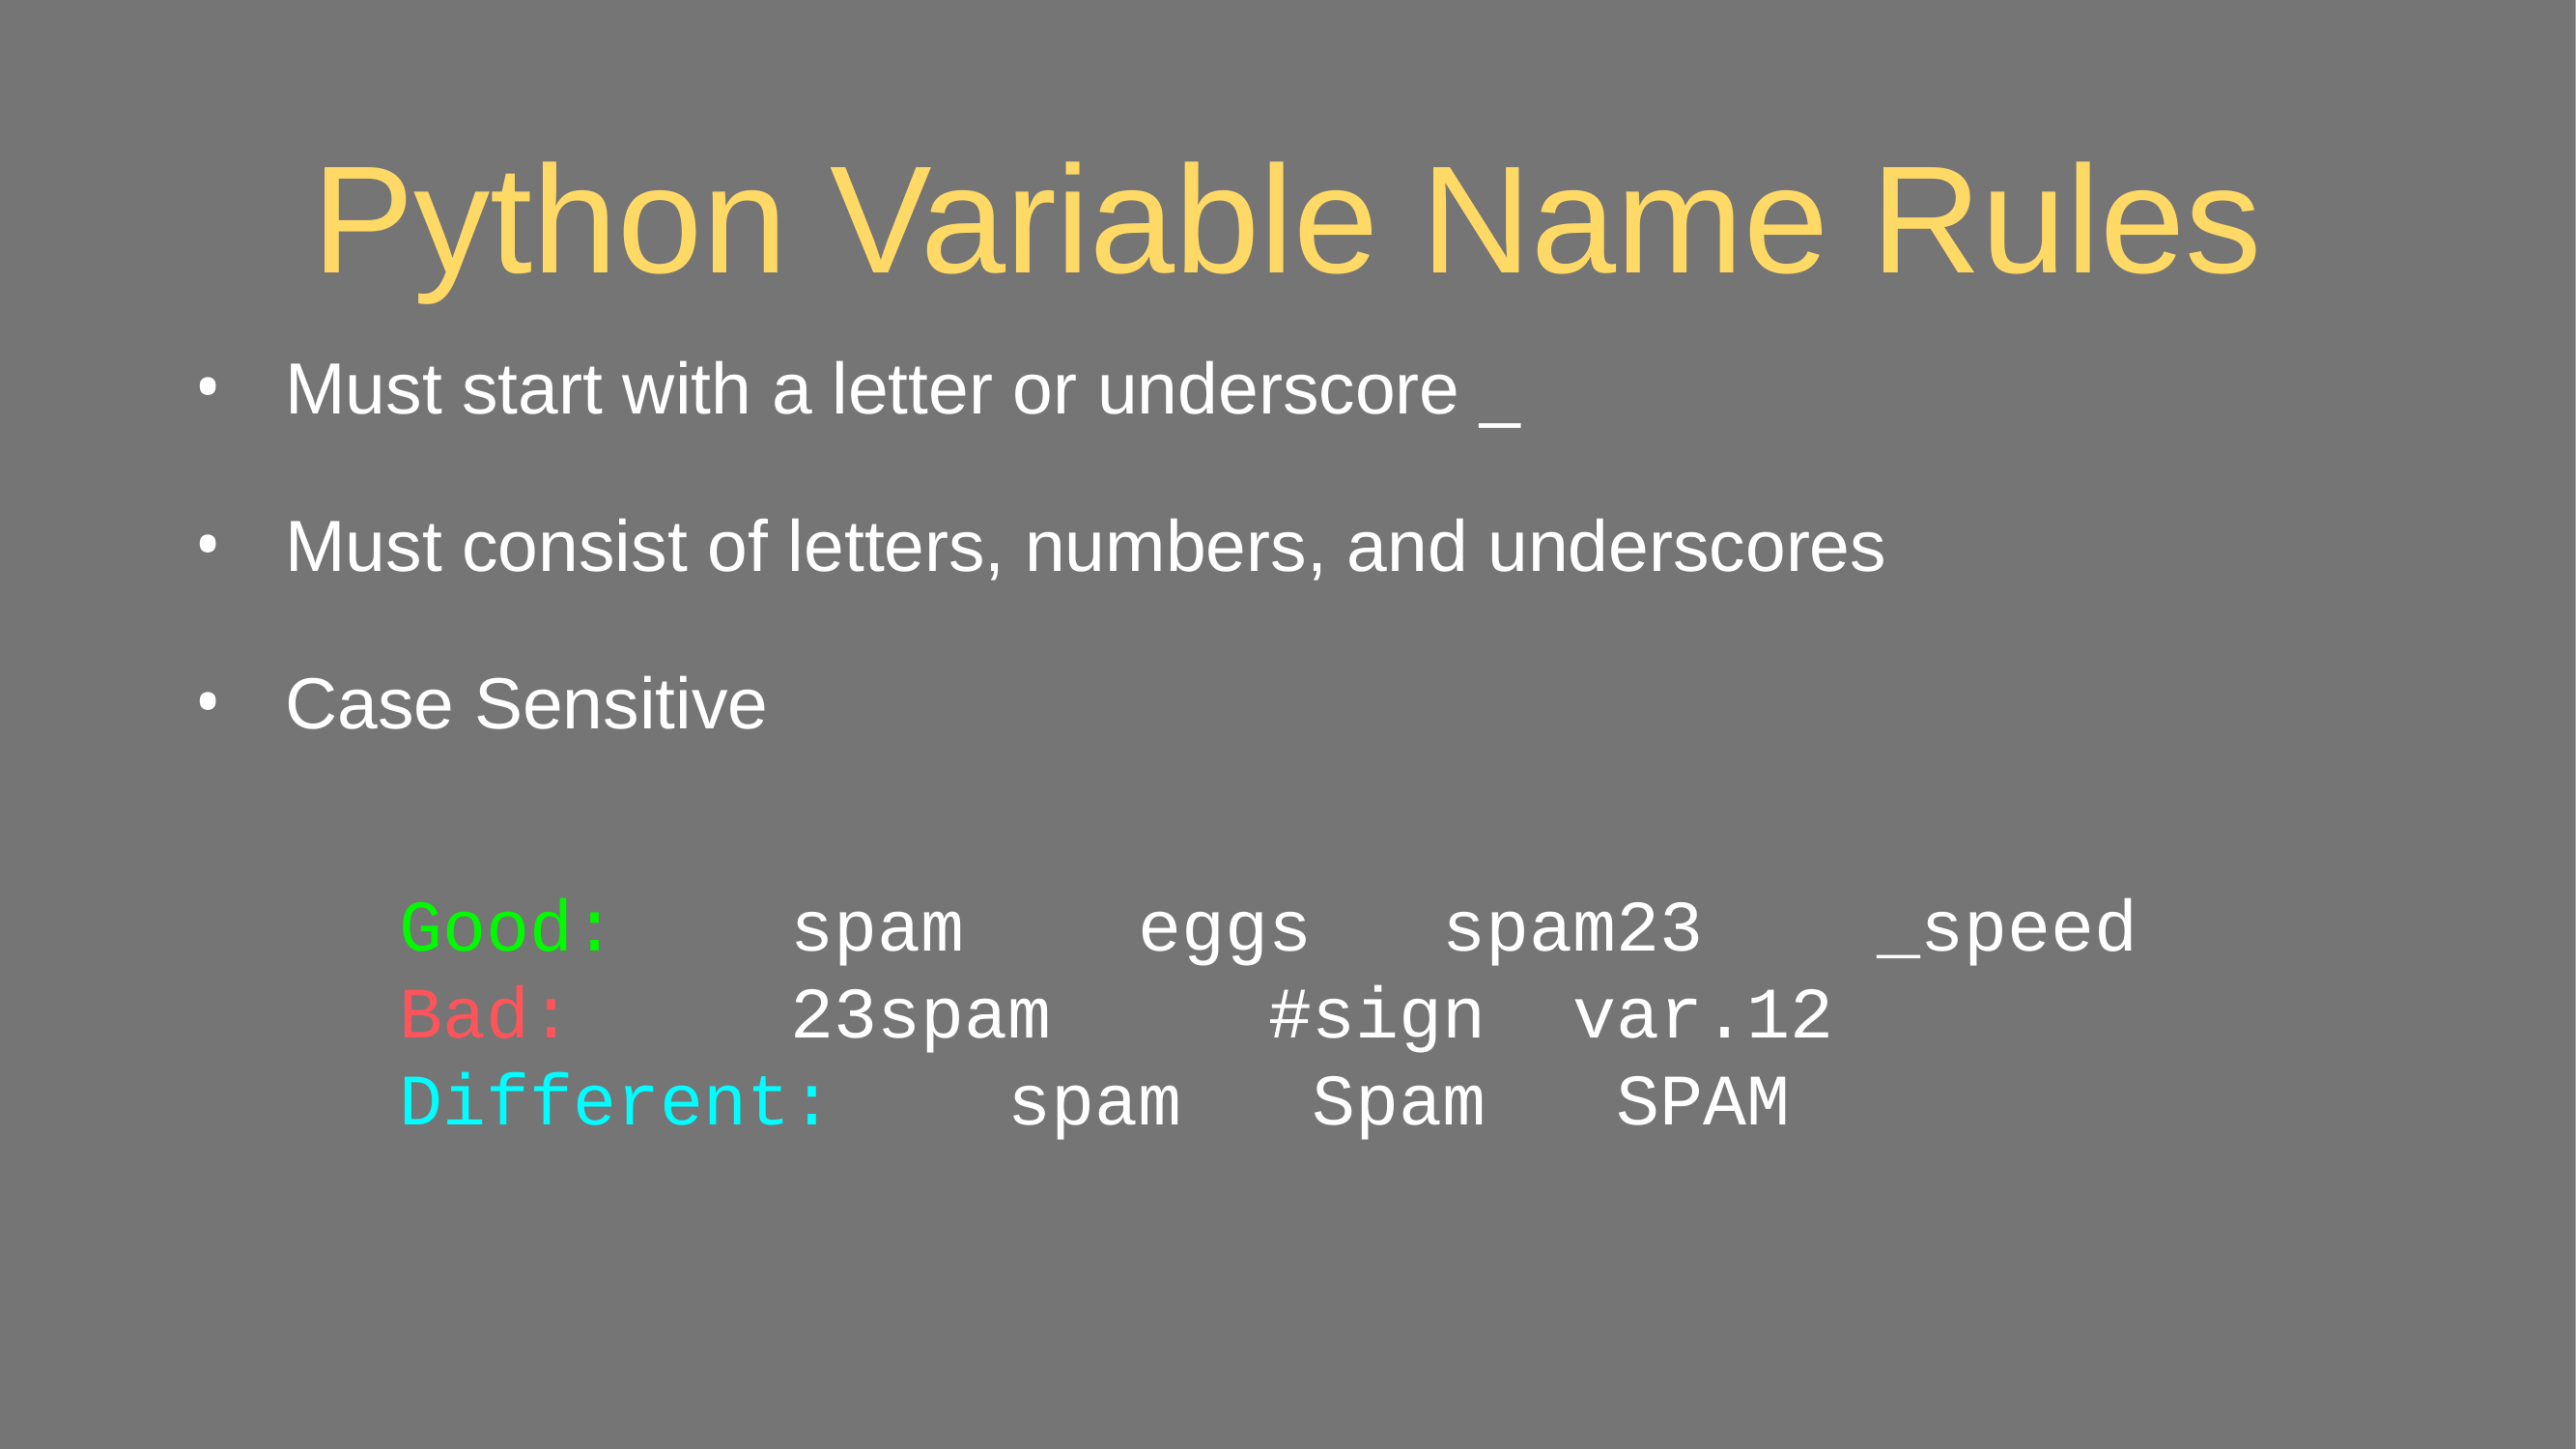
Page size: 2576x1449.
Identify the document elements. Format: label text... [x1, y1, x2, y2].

text_box Good: spam eggs spam23 _speed Bad: 23spam #sign var.12 Different: spam Spam SPAM [385, 871, 2153, 1148]
list Must start with a letter or underscore _ Must consist of letters, numbers, and underscores Case Sensitive [128, 338, 2448, 834]
title Python Variable Name Rules [128, 124, 2448, 300]
